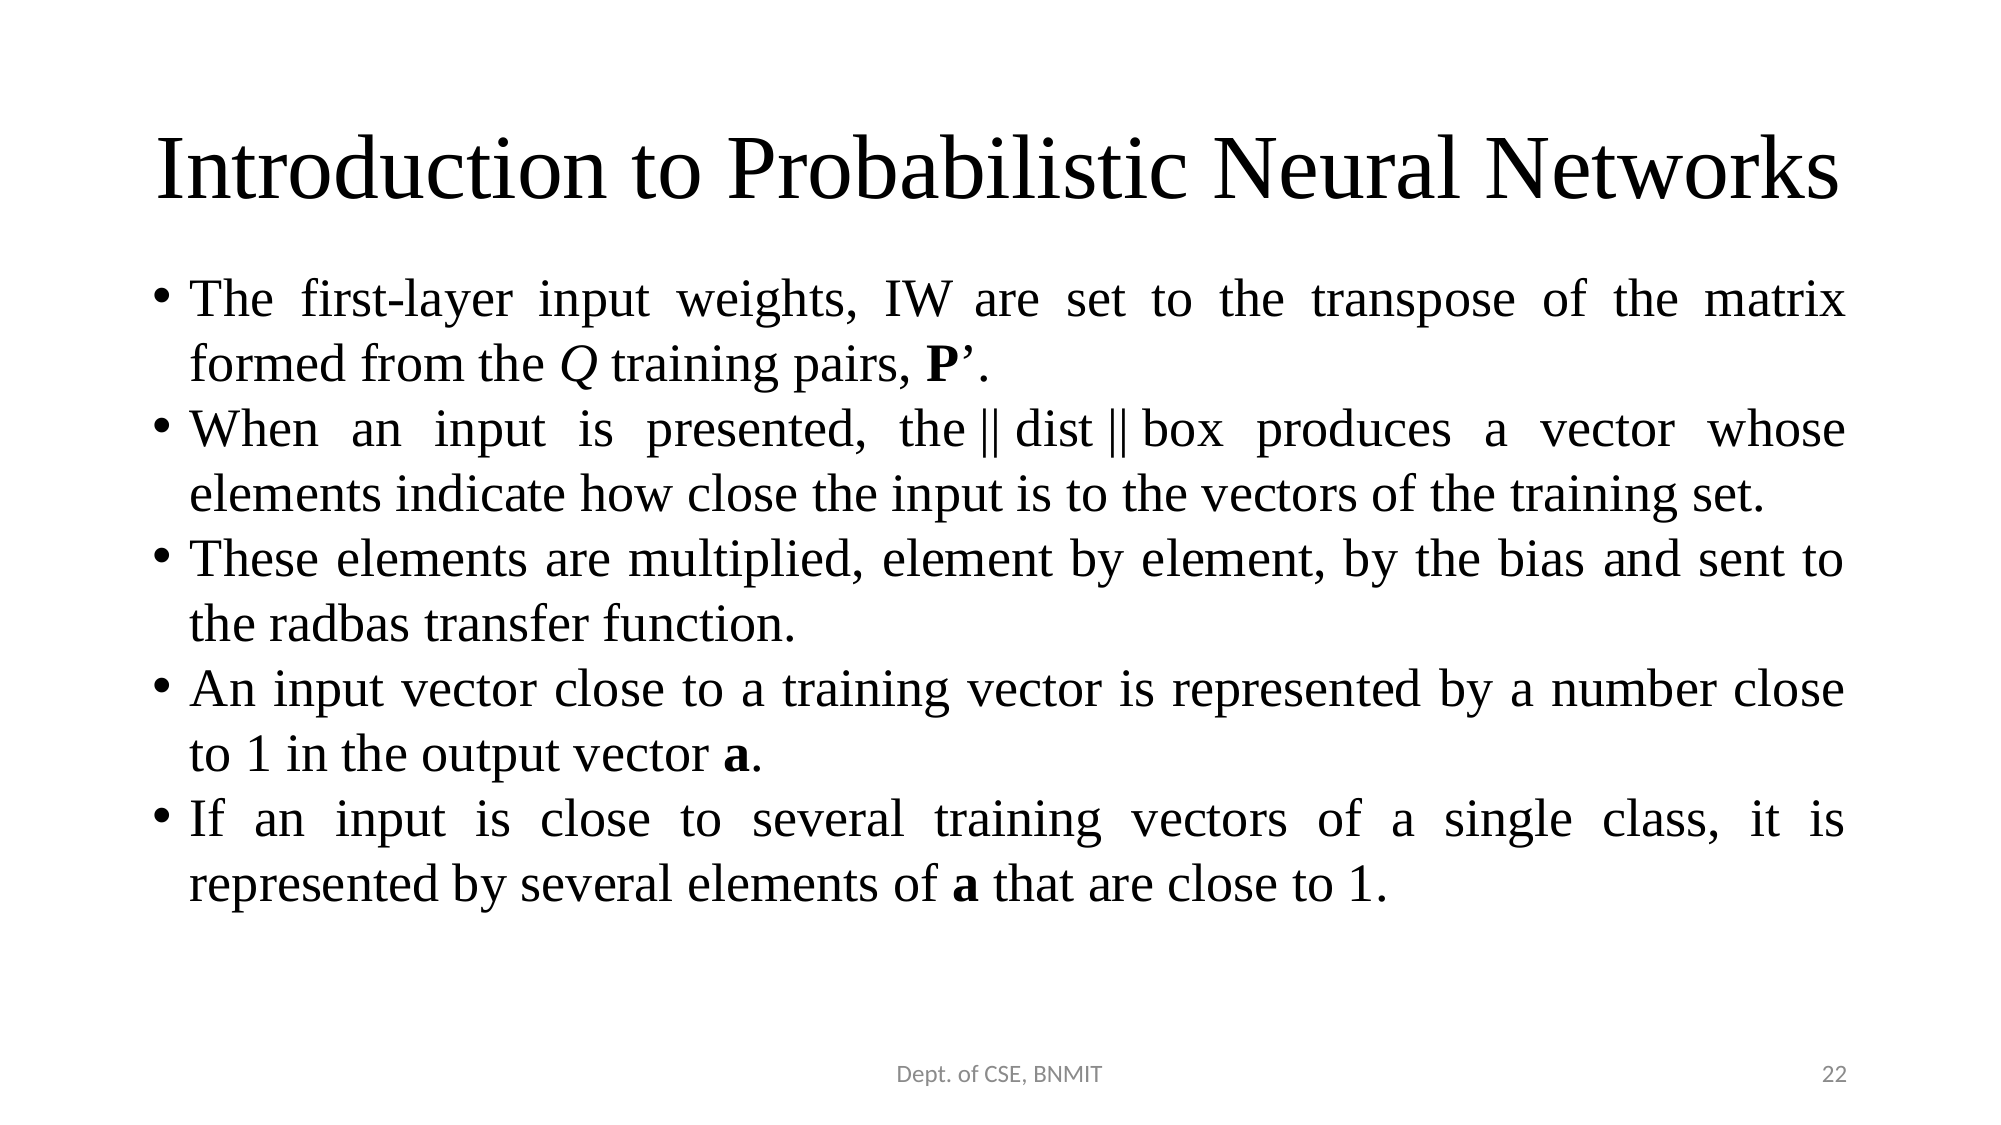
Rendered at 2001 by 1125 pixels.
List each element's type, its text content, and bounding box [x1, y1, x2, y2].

list The first-layer input weights, IW are set to the transpose of the matrix formed from the Q training pairs, P’. When an input is presented, the || dist || box produces a vector whose elements indicate how close the input is to the vectors of the training set. These elements are multiplied, element by element, by the bias and sent to the radbas transfer function. An input vector close to a training vector is represented by a number close to 1 in the output vector a. If an input is close to several training vectors of a single class, it is represented by several elements of a that are close to 1. [137, 254, 1863, 920]
footer Dept. of CSE, BNMIT [662, 1042, 1338, 1103]
slide_number 22 [1412, 1042, 1863, 1103]
title Introduction to Probabilistic Neural Networks [137, 59, 1863, 254]
